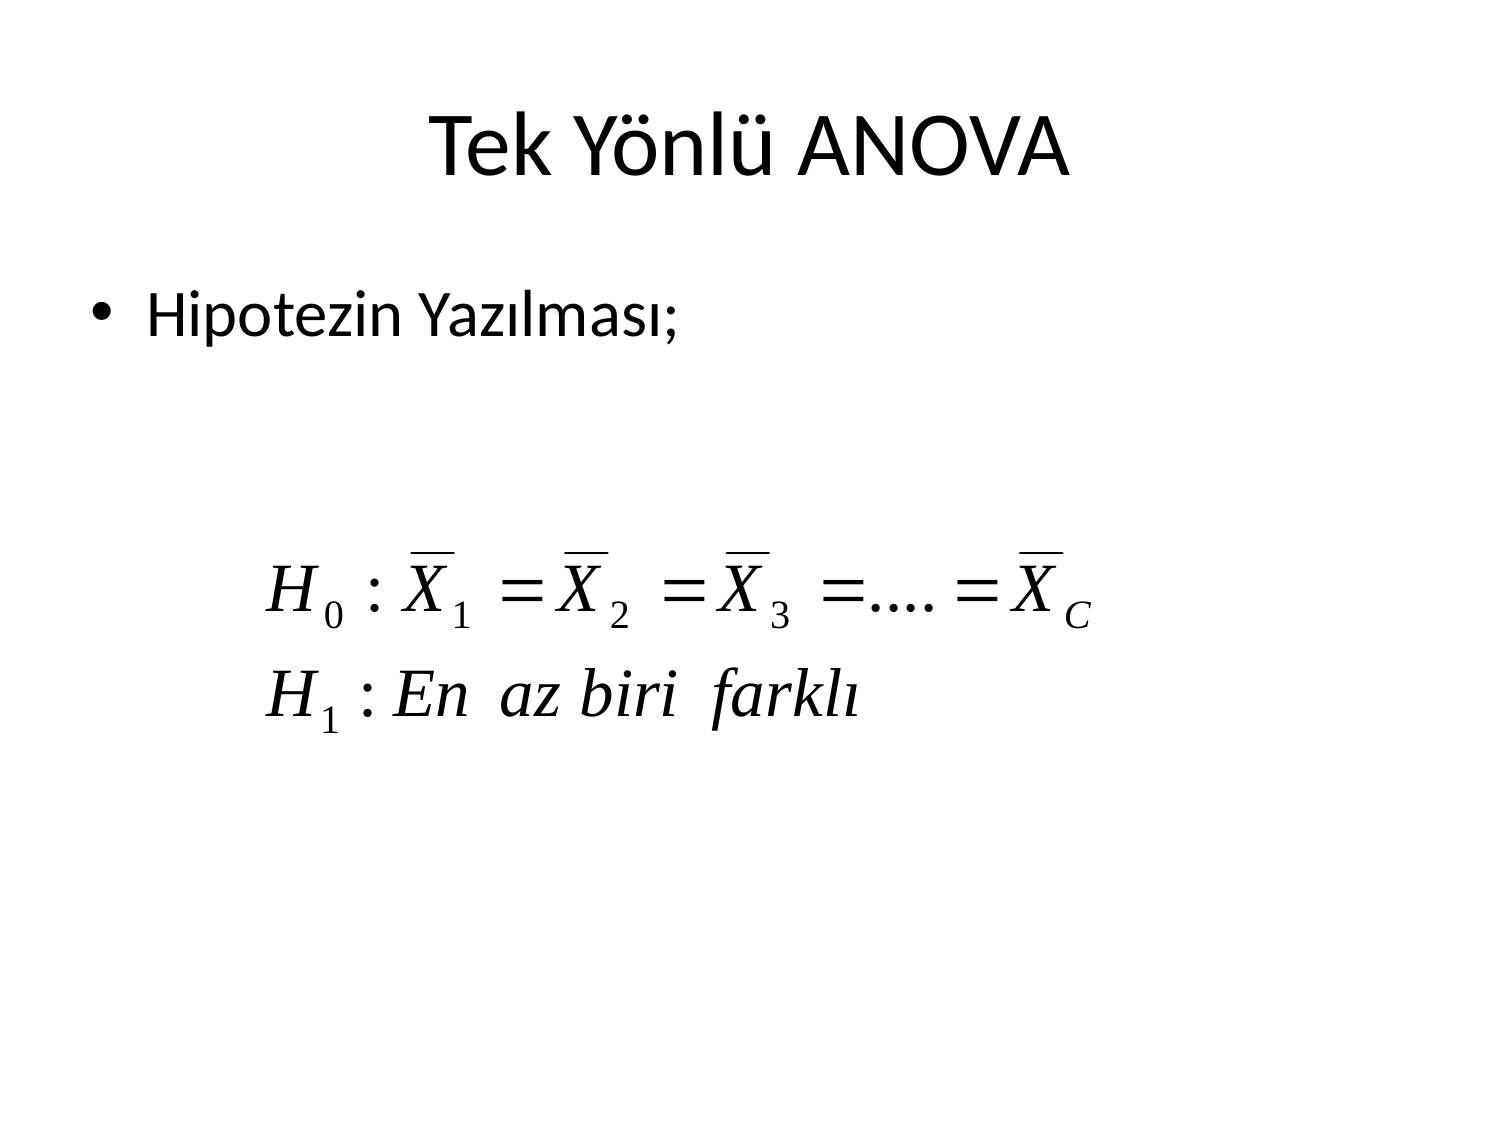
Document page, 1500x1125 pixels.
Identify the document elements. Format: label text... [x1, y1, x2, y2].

title Tek Yönlü ANOVA [75, 45, 1425, 233]
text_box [253, 538, 1105, 747]
list Hipotezin Yazılması; [75, 262, 1425, 1005]
